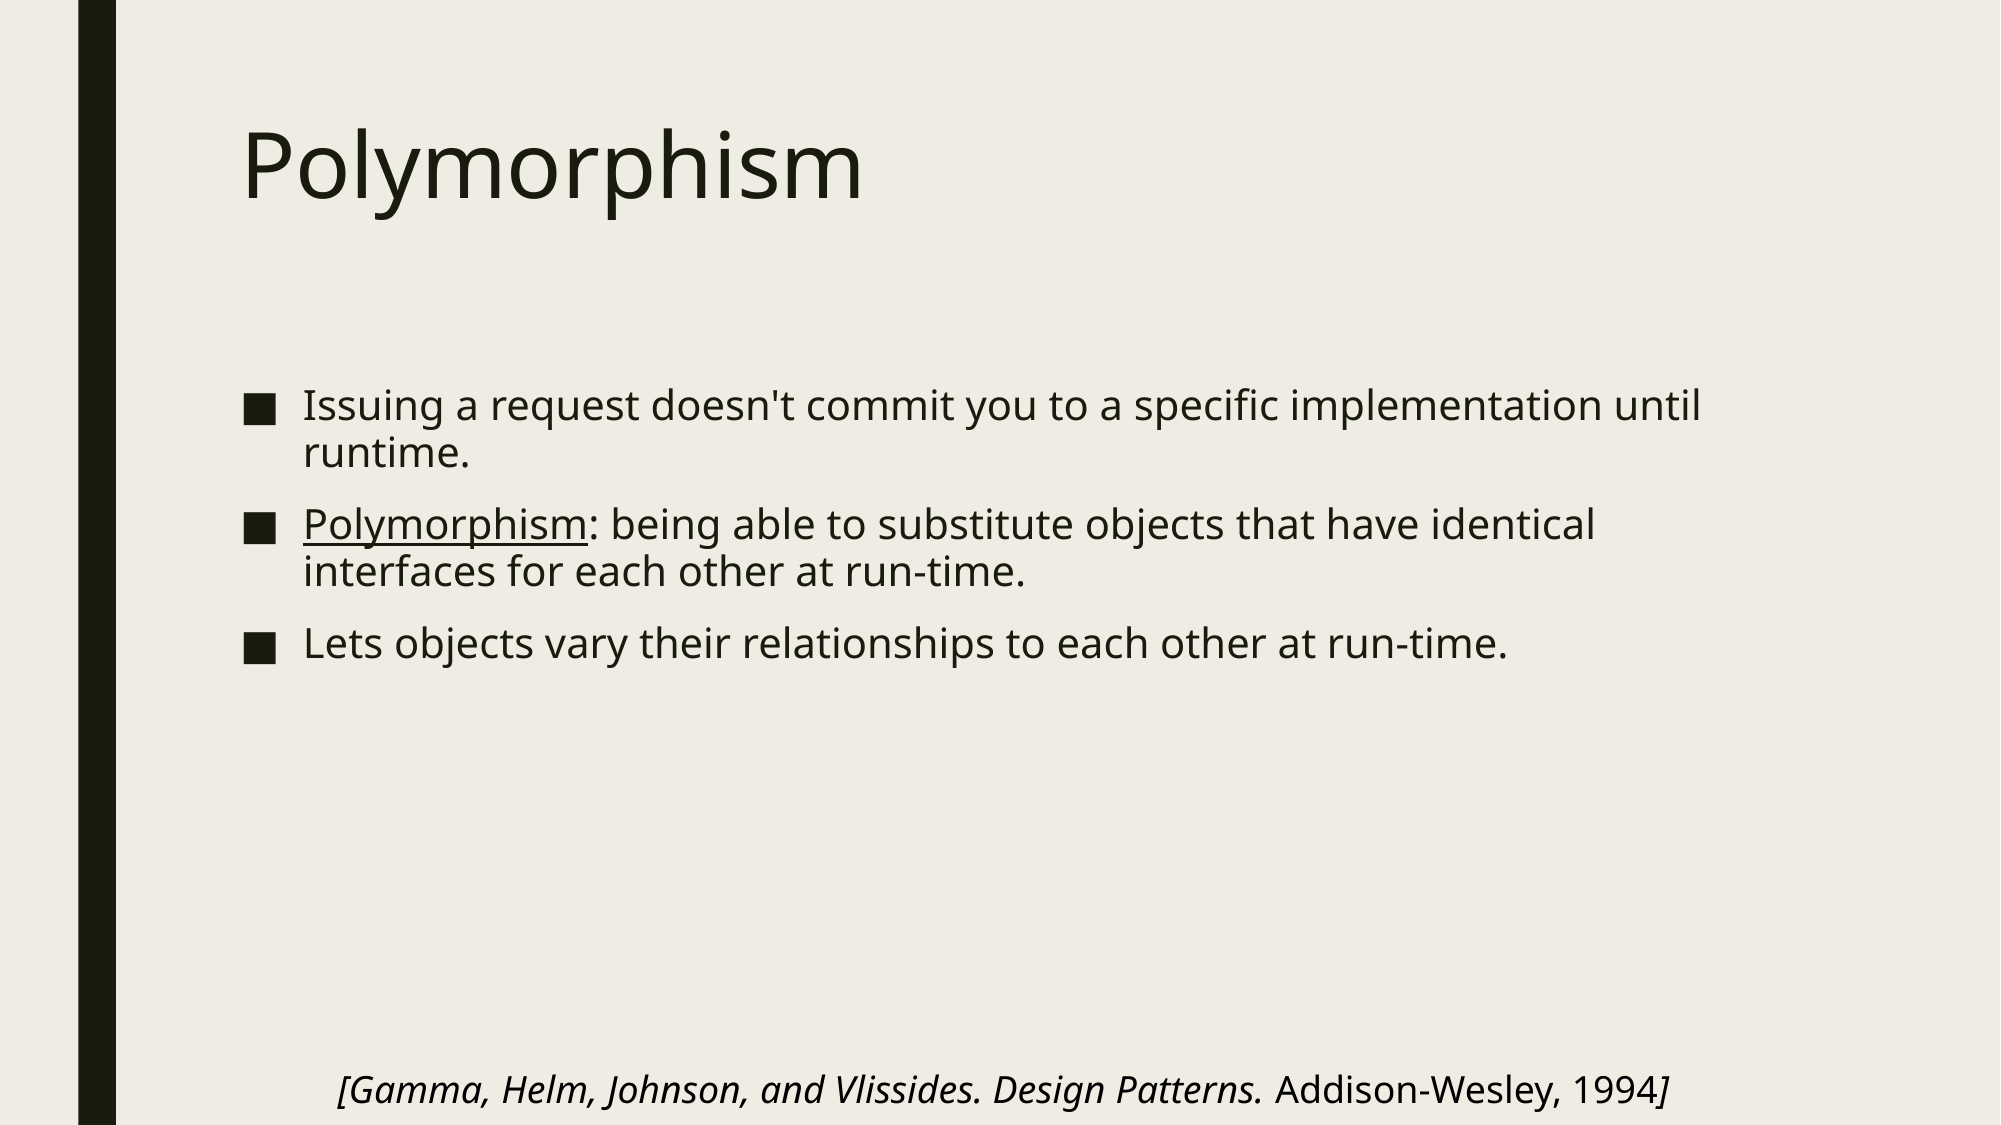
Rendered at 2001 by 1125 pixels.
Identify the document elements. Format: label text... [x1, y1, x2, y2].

list Issuing a request doesn't commit you to a specific implementation until runtime. Polymorphism: being able to substitute objects that have identical interfaces for each other at run-time. Lets objects vary their relationships to each other at run-time. [225, 375, 1800, 963]
title Polymorphism [225, 112, 1800, 357]
text_box [Gamma, Helm, Johnson, and Vlissides. Design Patterns. Addison-Wesley, 1994] [323, 1058, 1684, 1119]
